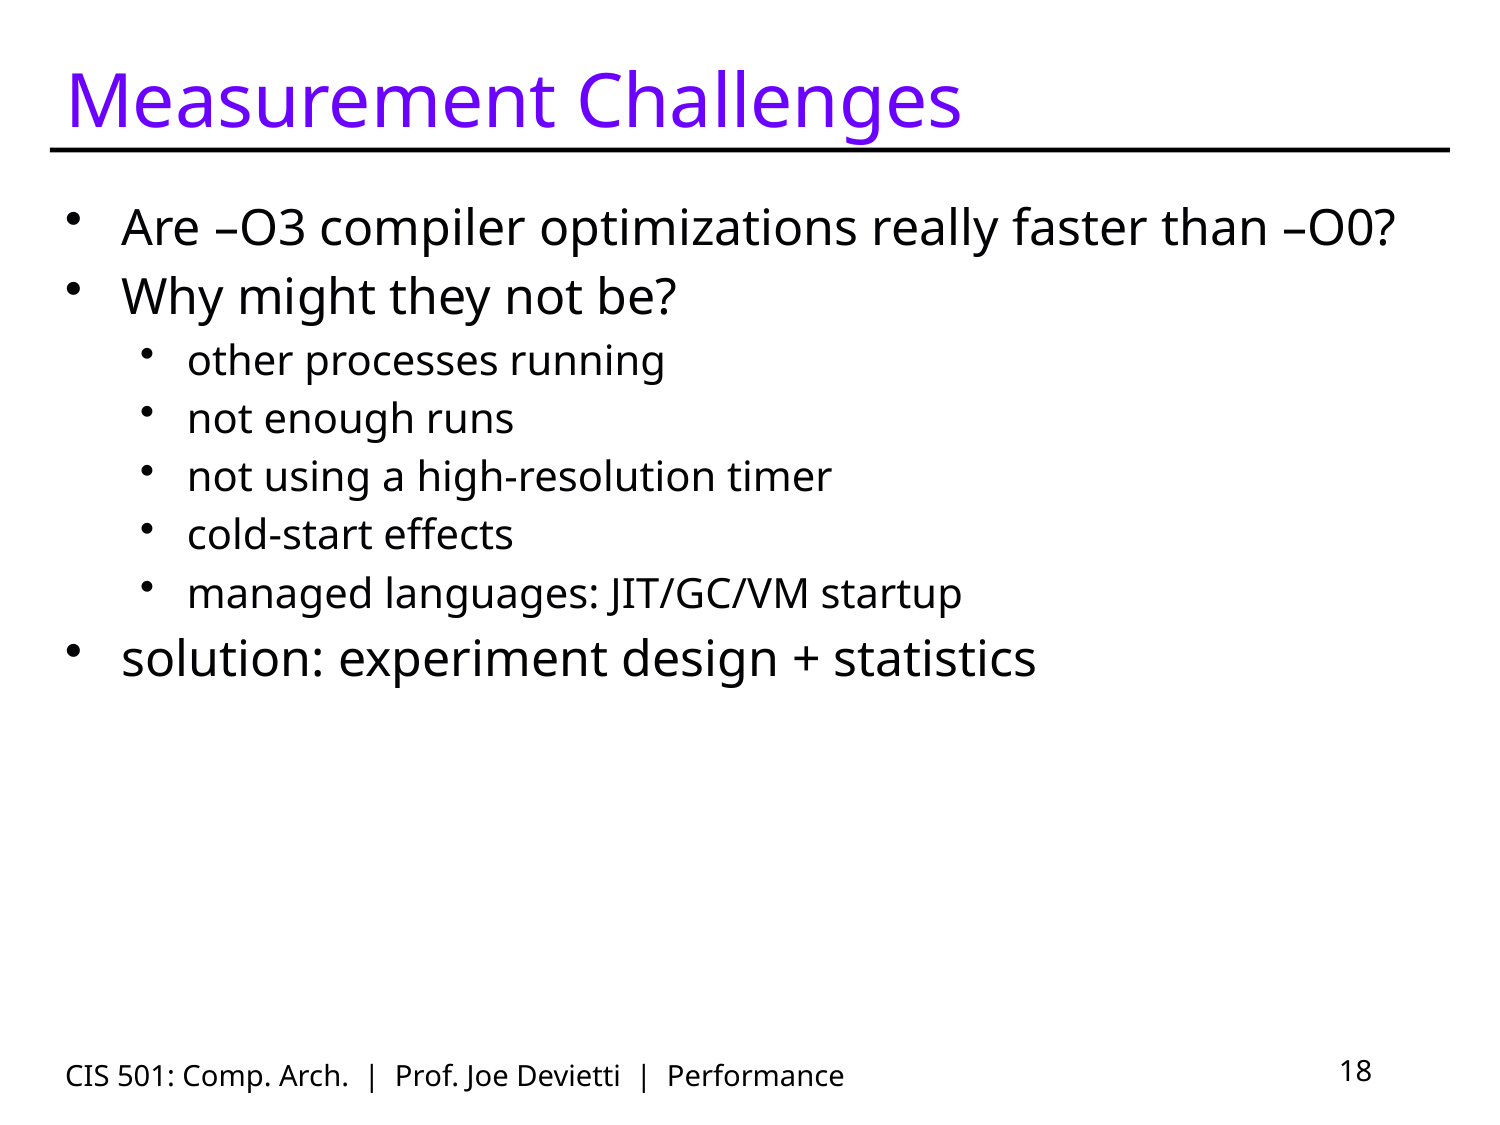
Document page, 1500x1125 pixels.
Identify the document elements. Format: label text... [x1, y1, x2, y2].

slide_number 18 [1074, 1049, 1388, 1101]
title Measurement Challenges [49, 37, 1451, 151]
list Are –O3 compiler optimizations really faster than –O0? Why might they not be? other processes running not enough runs not using a high-resolution timer cold-start effects managed languages: JIT/GC/VM startup solution: experiment design + statistics [49, 187, 1451, 1026]
footer CIS 501: Comp. Arch. | Prof. Joe Devietti | Performance [49, 1049, 1074, 1101]
